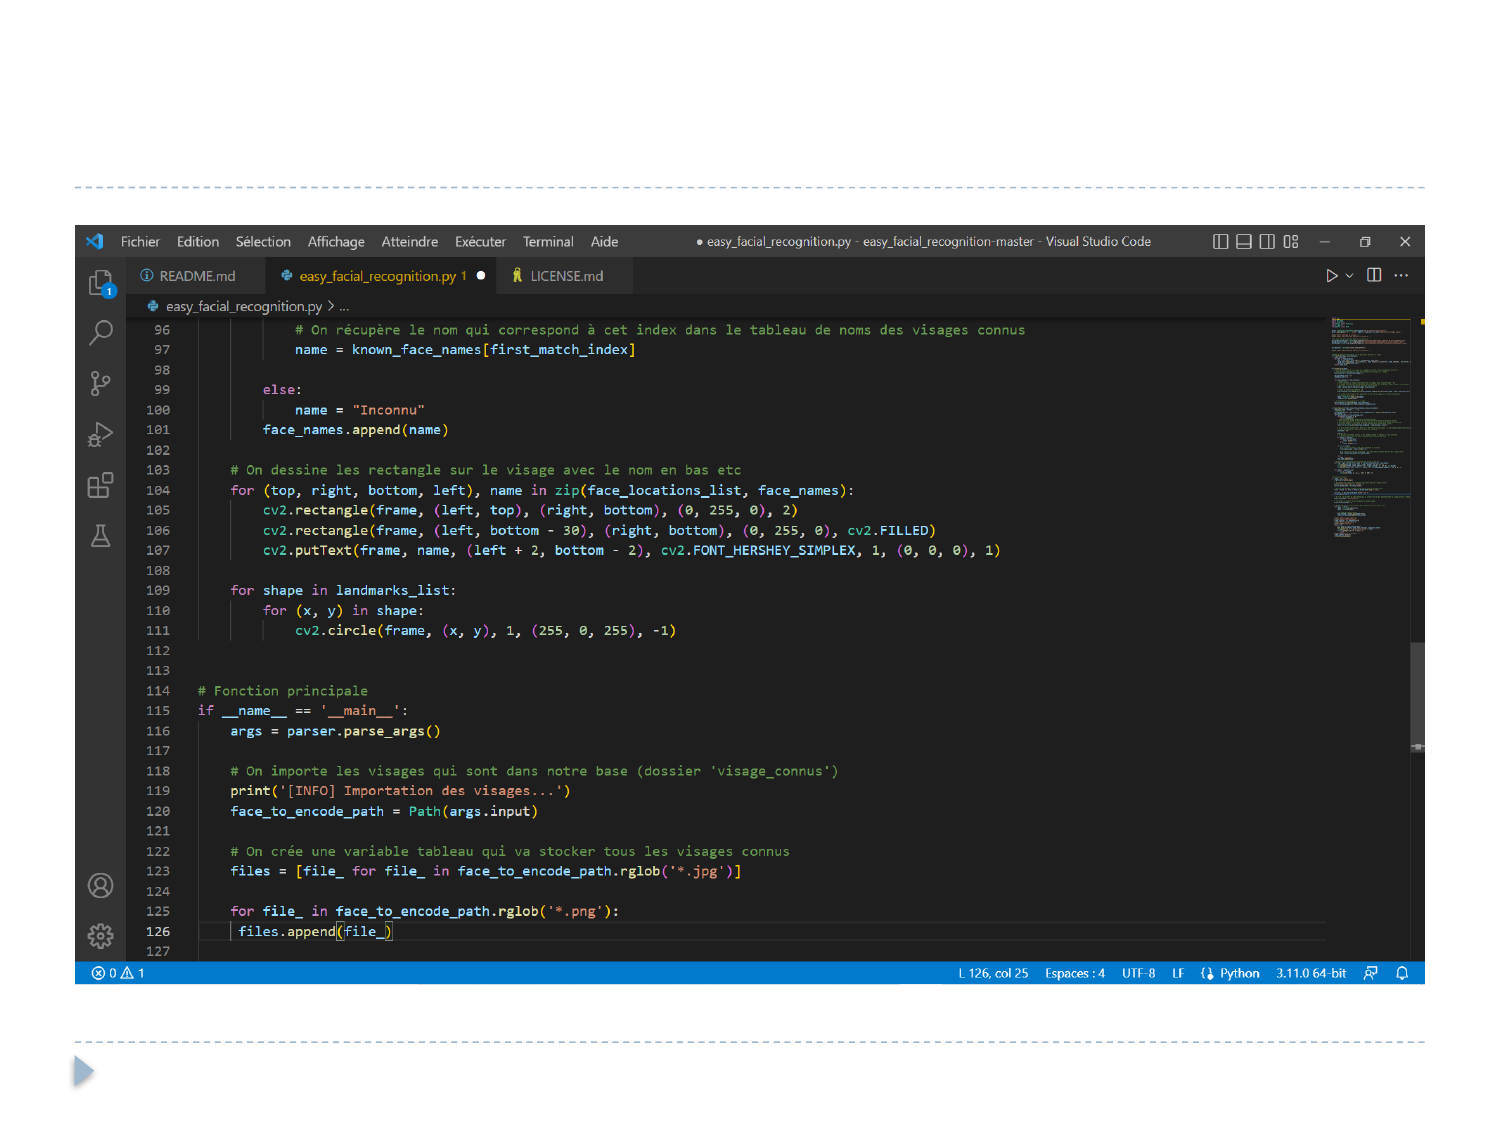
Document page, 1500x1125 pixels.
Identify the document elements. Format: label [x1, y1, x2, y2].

list [74, 224, 1426, 985]
